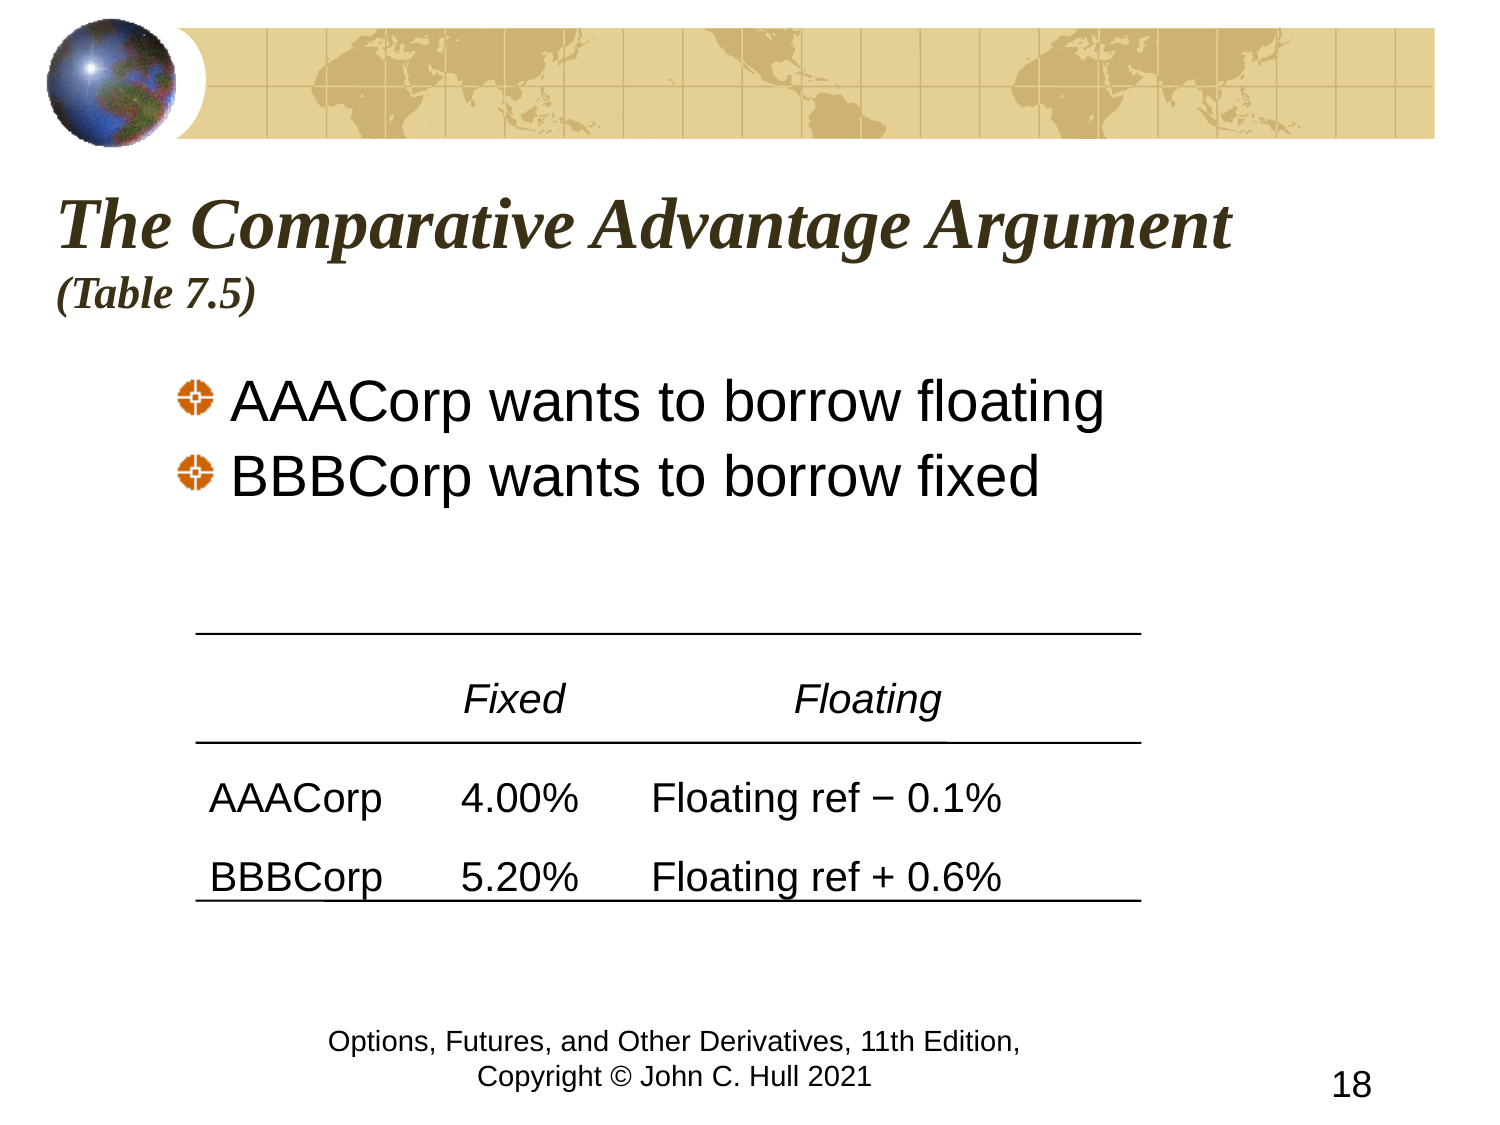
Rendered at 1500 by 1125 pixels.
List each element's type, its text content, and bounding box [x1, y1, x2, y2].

footer Options, Futures, and Other Derivatives, 11th Edition, Copyright © John C. Hull 2021 [262, 1024, 1088, 1101]
slide_number 18 [1074, 1037, 1388, 1113]
picture [42, 14, 190, 151]
title The Comparative Advantage Argument (Table 7.5) [40, 152, 1316, 341]
list AAACorp wants to borrow floating BBBCorp wants to borrow fixed [159, 282, 1216, 526]
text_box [170, 567, 1142, 909]
picture [174, 378, 216, 420]
picture [174, 453, 216, 495]
